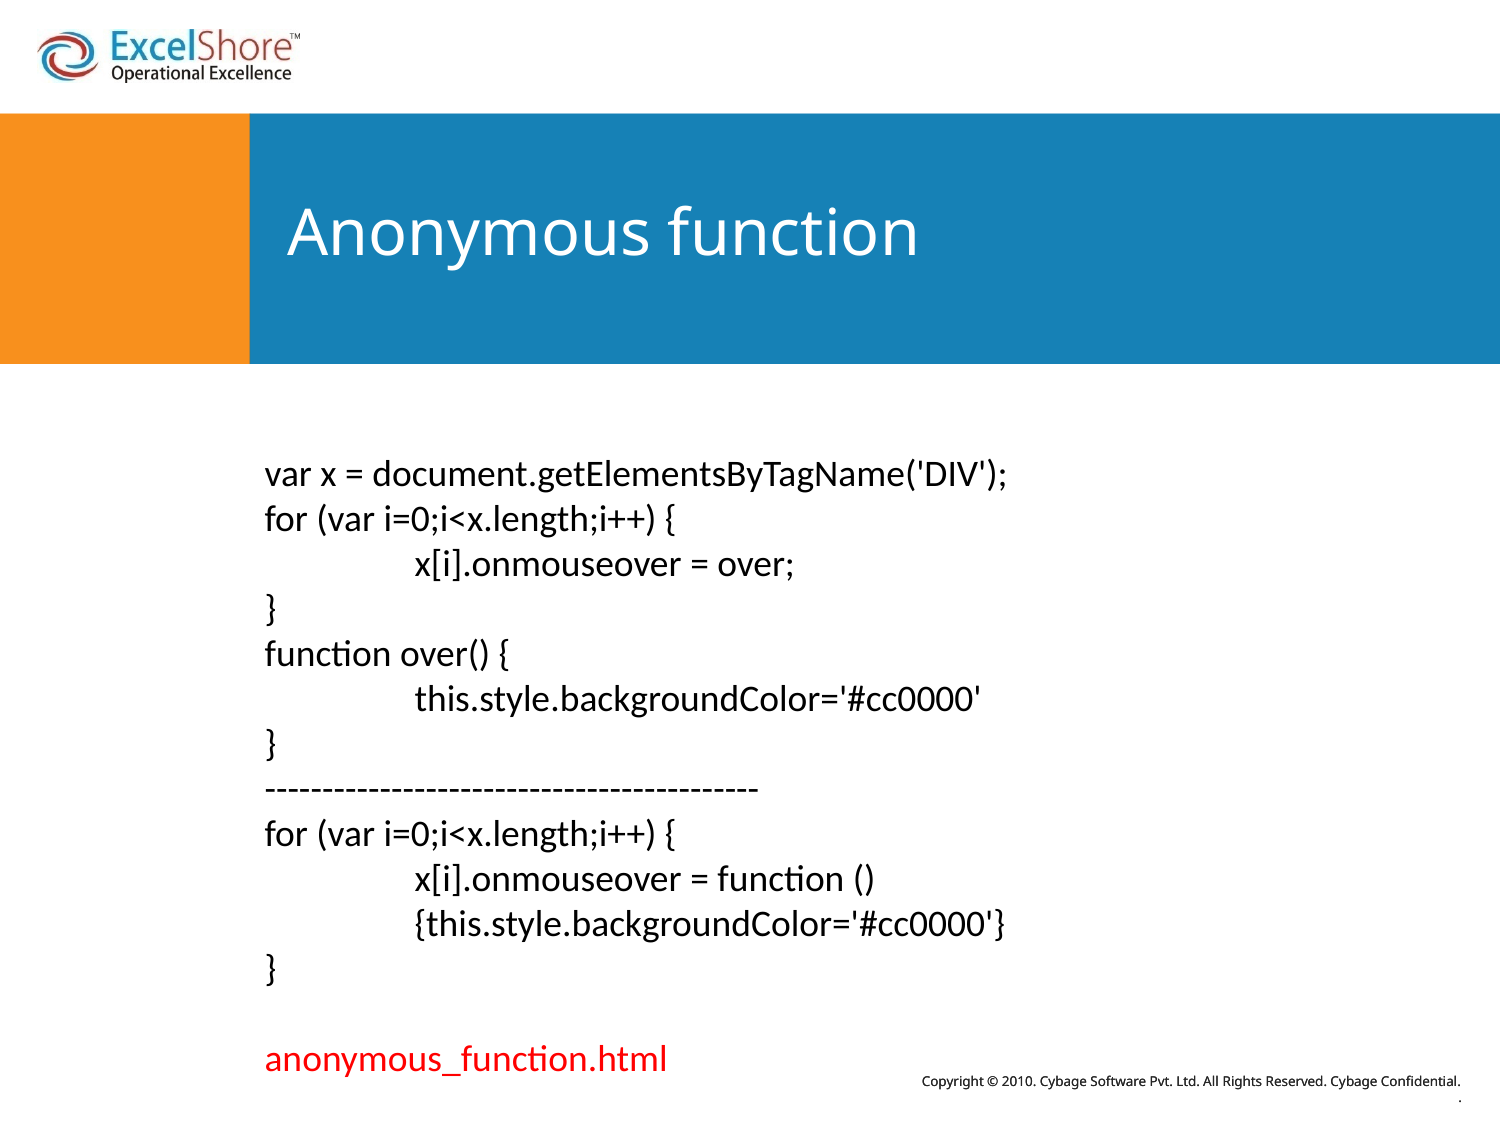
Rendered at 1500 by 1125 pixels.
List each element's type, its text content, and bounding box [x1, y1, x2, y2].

picture [37, 29, 300, 83]
text_box var x = document.getElementsByTagName('DIV'); for (var i=0;i<x.length;i++) { x[i].onmouseover = over; } function over() { this.style.backgroundColor='#cc0000' } ------------------------------------------- for (var i=0;i<x.length;i++) { x[i].onmouseover = function () {this.style.backgroundColor='#cc0000'} } anonymous_function.html [249, 441, 1450, 1086]
title Anonymous function [272, 183, 1463, 277]
